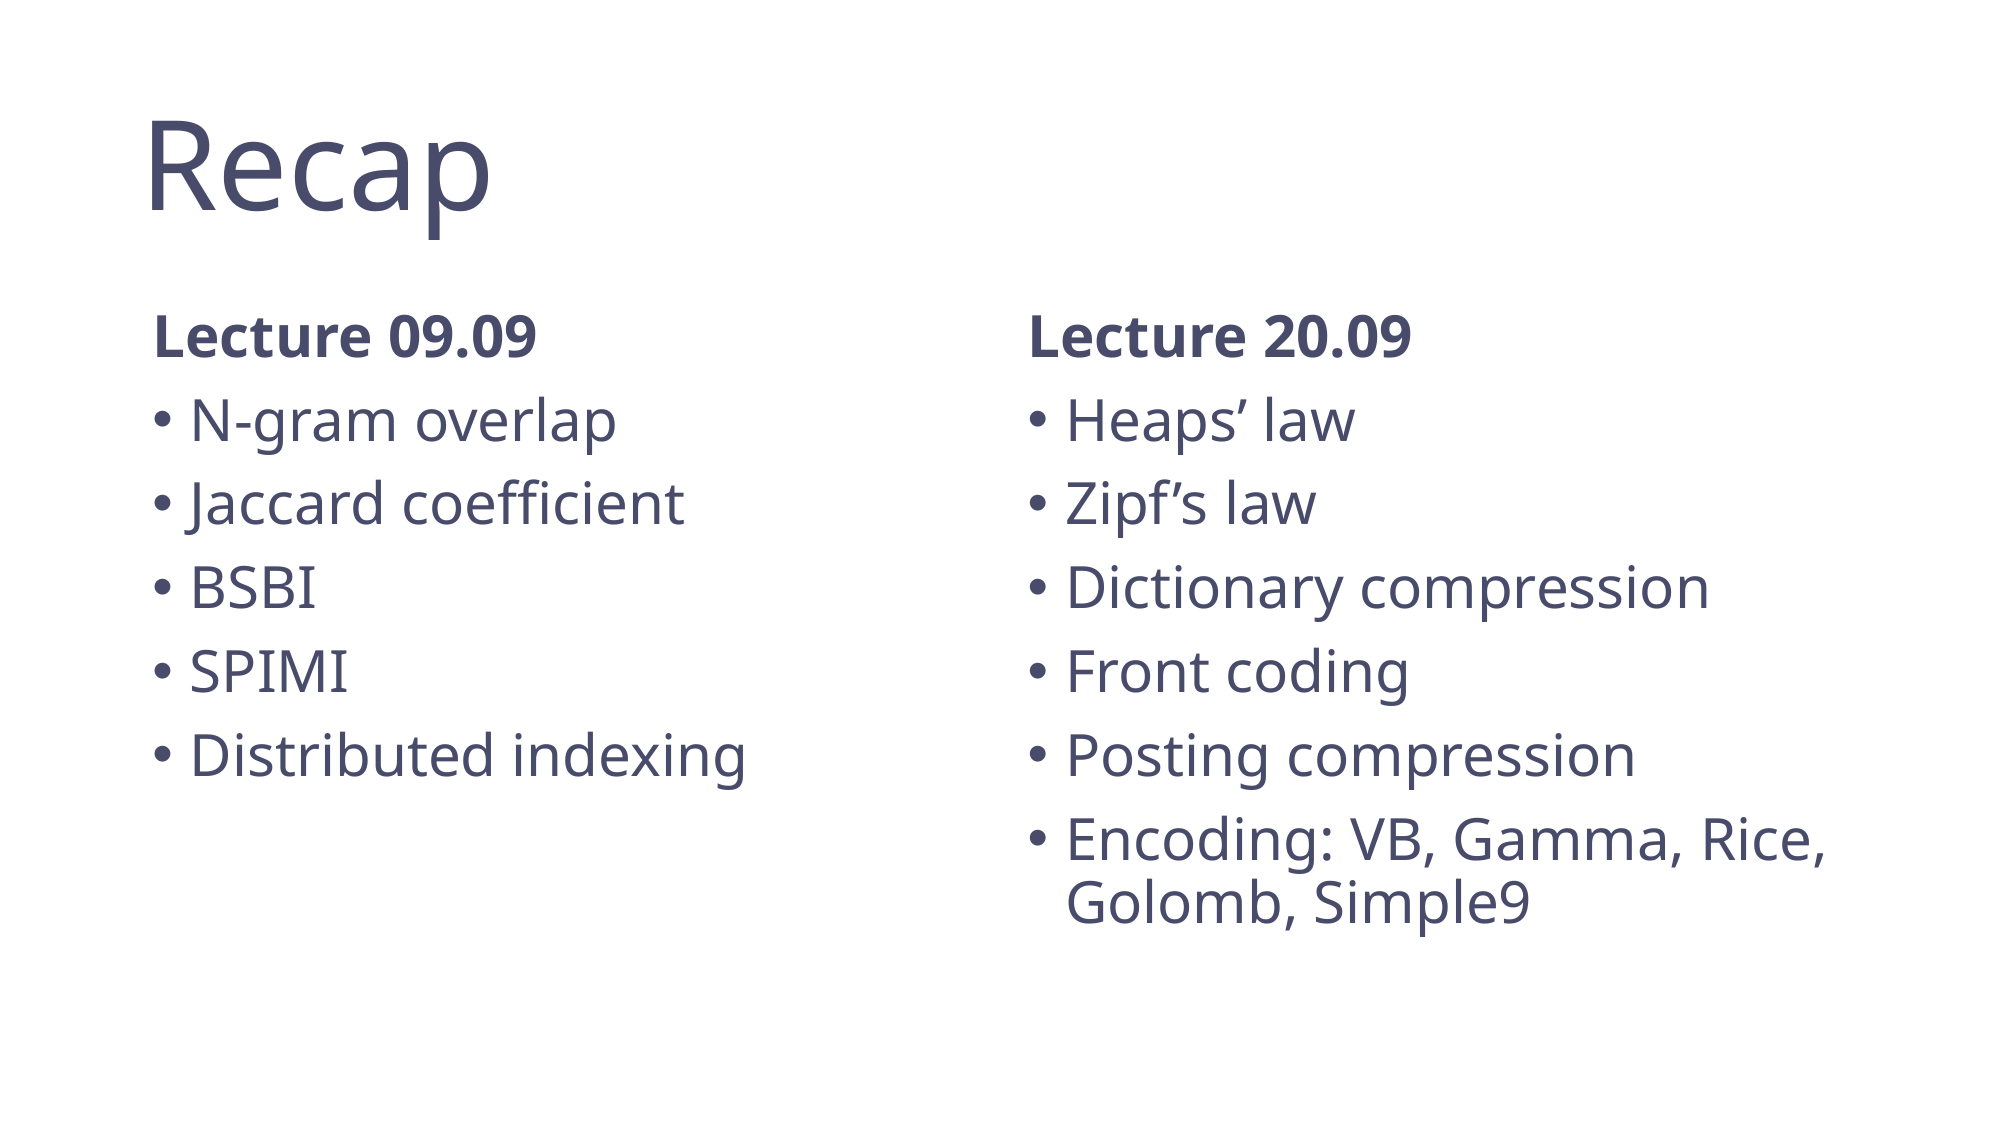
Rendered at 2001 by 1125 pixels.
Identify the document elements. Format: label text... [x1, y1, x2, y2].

list Lecture 09.09 N-gram overlap Jaccard coefficient BSBI SPIMI Distributed indexing [137, 299, 988, 1014]
title Recap [125, 61, 1850, 279]
list Lecture 20.09 Heaps’ law Zipf’s law Dictionary compression Front coding Posting compression Encoding: VB, Gamma, Rice, Golomb, Simple9 [1012, 299, 1863, 1014]
